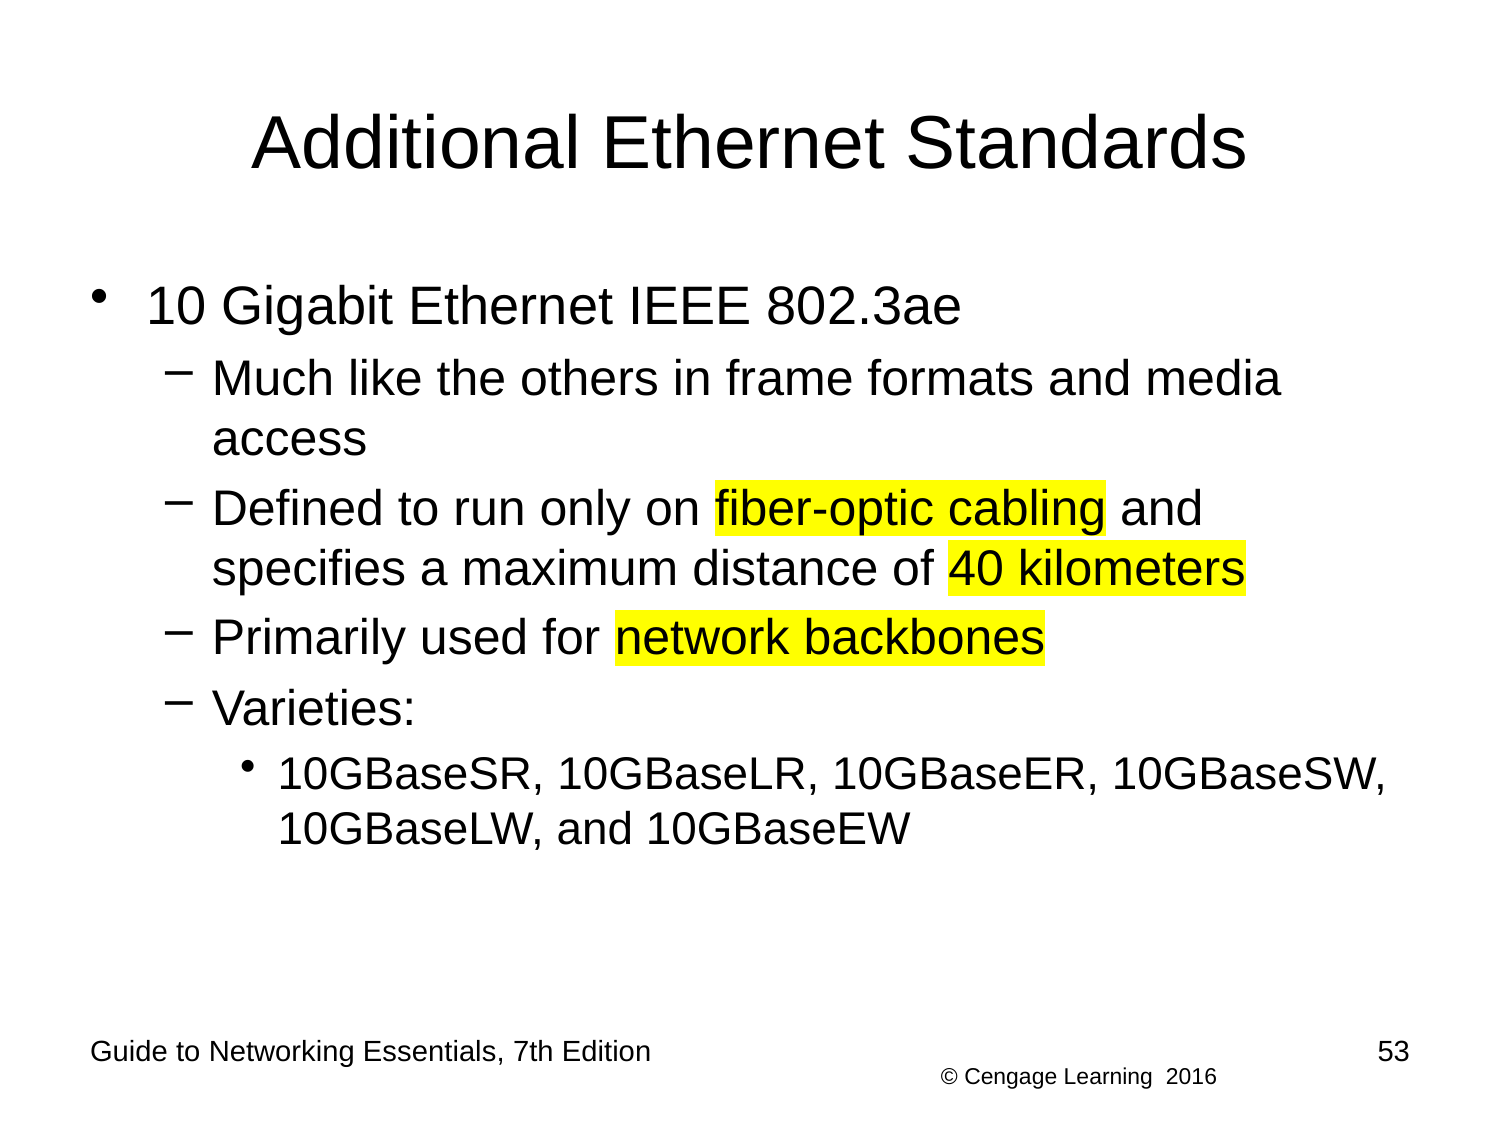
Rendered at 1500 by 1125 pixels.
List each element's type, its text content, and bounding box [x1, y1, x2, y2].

list 10 Gigabit Ethernet IEEE 802.3ae Much like the others in frame formats and media access Defined to run only on fiber-optic cabling and specifies a maximum distance of 40 kilometers Primarily used for network backbones Varieties: 10GBaseSR, 10GBaseLR, 10GBaseER, 10GBaseSW, 10GBaseLW, and 10GBaseEW [75, 262, 1425, 1005]
footer Guide to Networking Essentials, 7th Edition [74, 1024, 713, 1103]
title Additional Ethernet Standards [75, 45, 1425, 233]
slide_number 53 [1312, 1024, 1426, 1103]
